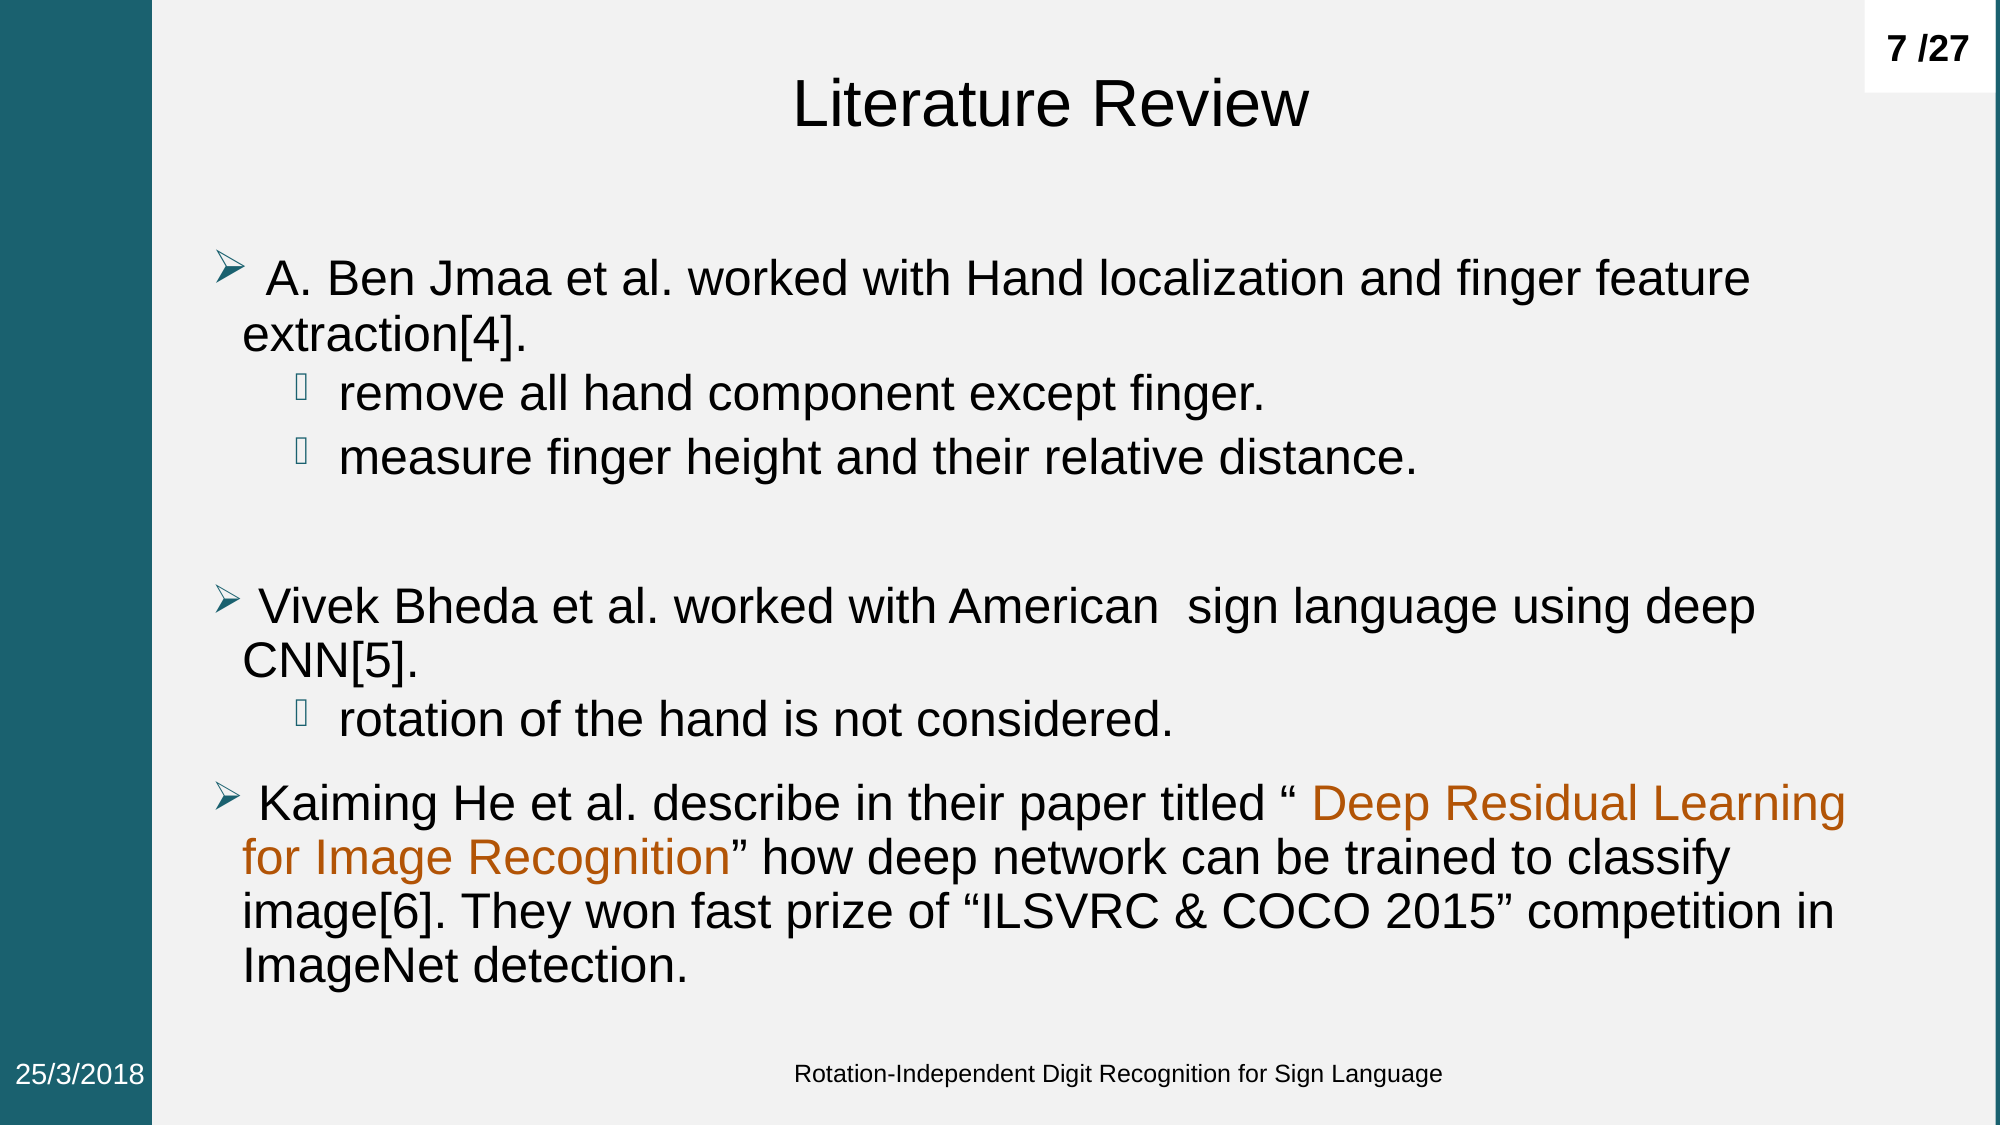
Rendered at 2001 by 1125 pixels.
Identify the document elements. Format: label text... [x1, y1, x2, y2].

footer Rotation-Independent Digit Recognition for Sign Language [634, 1042, 1605, 1103]
text_box 7 /27 [1864, 0, 1996, 93]
list Literature Review A. Ben Jmaa et al. worked with Hand localization and finger feature extraction[4]. remove all hand component except finger. measure finger height and their relative distance. Vivek Bheda et al. worked with American sign language using deep CNN[5]. rotation of the hand is not considered. Kaiming He et al. describe in their paper titled “ Deep Residual Learning for Image Recognition” how deep network can be trained to classify image[6]. They won fast prize of “ILSVRC & COCO 2015” competition in ImageNet detection. [152, 0, 1996, 1125]
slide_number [0, 1042, 493, 1103]
